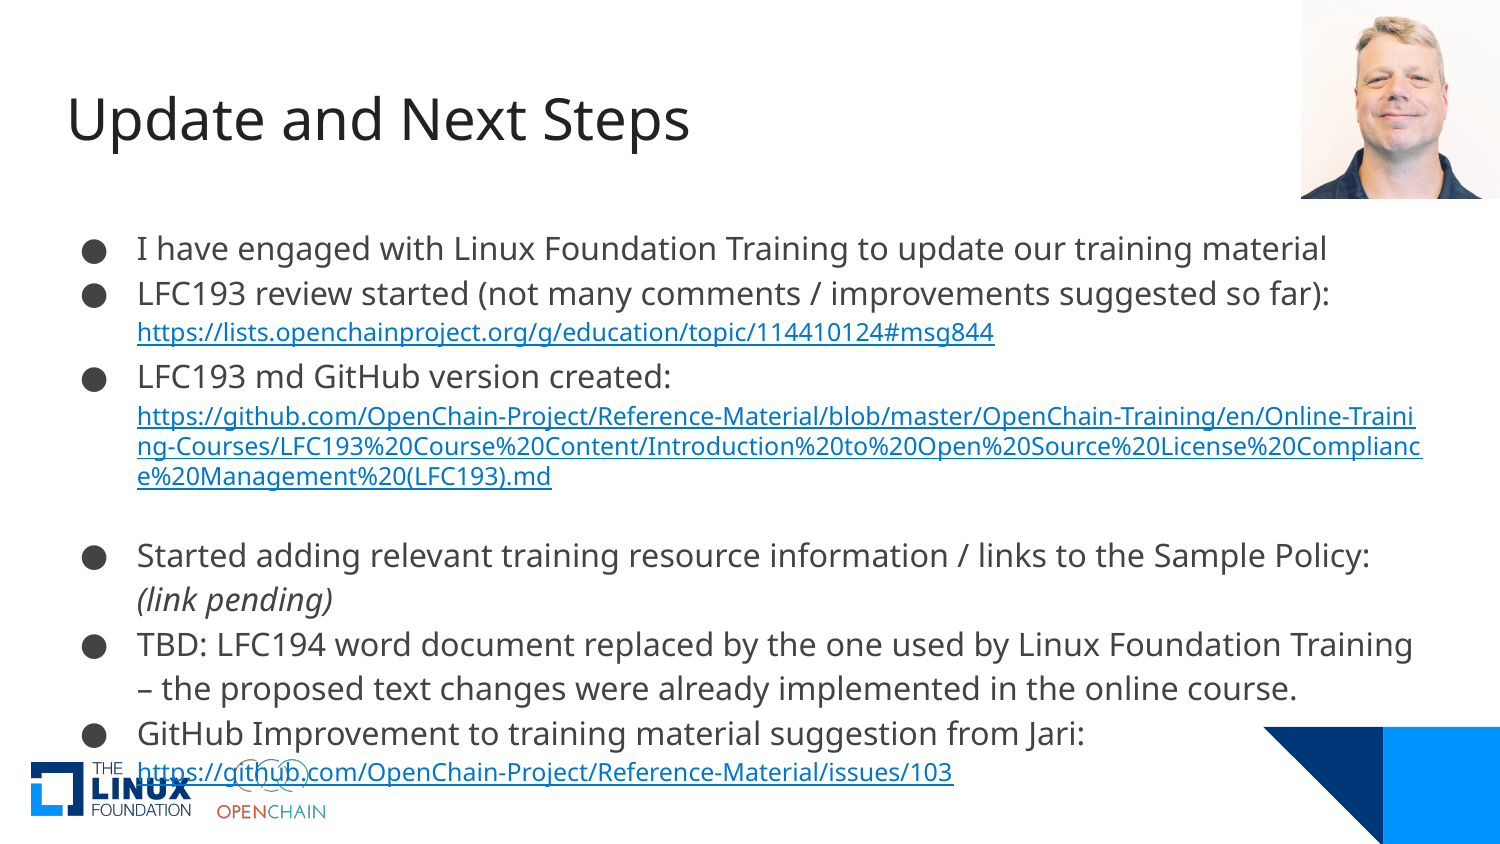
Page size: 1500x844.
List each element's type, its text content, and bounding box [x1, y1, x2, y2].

picture [1300, 0, 1500, 200]
picture [215, 757, 327, 821]
list I have engaged with Linux Foundation Training to update our training material LFC193 review started (not many comments / improvements suggested so far): https://lists.openchainproject.org/g/education/topic/114410124#msg844 LFC193 md GitHub version created: https://github.com/OpenChain-Project/Reference-Material/blob/master/OpenChain-Training/en/Online-Training-Courses/LFC193%20Course%20Content/Introduction%20to%20Open%20Source%20License%20Compliance%20Management%20(LFC193).md Started adding relevant training resource information / links to the Sample Policy: (link pending) TBD: LFC194 word document replaced by the one used by Linux Foundation Training – the proposed text changes were already implemented in the online course. GitHub Improvement to training material suggestion from Jari: https://github.com/OpenChain-Project/Reference-Material/issues/103 [46, 207, 1444, 756]
picture [31, 762, 191, 816]
title Update and Next Steps [51, 67, 1295, 167]
